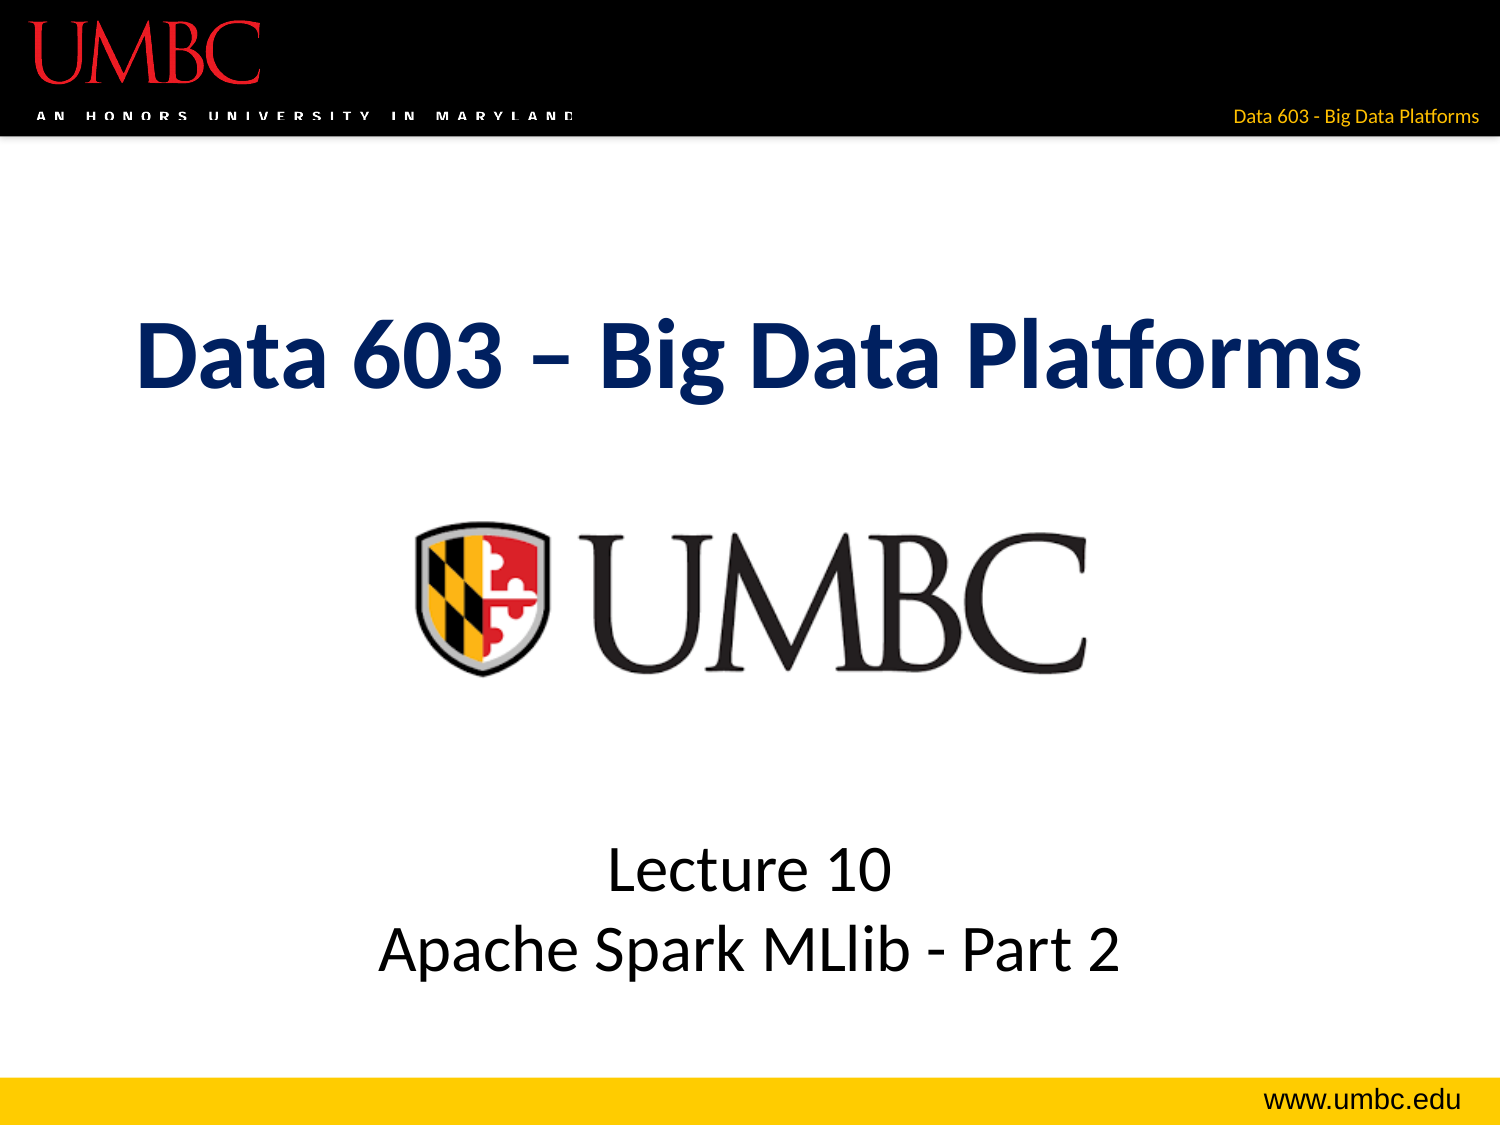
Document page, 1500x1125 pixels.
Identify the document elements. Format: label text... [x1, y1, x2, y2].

picture [405, 509, 1094, 690]
text_box Lecture 10 Apache Spark MLlib - Part 2 [0, 817, 1500, 993]
title Data 603 – Big Data Platforms [112, 228, 1388, 470]
picture [27, 20, 572, 120]
